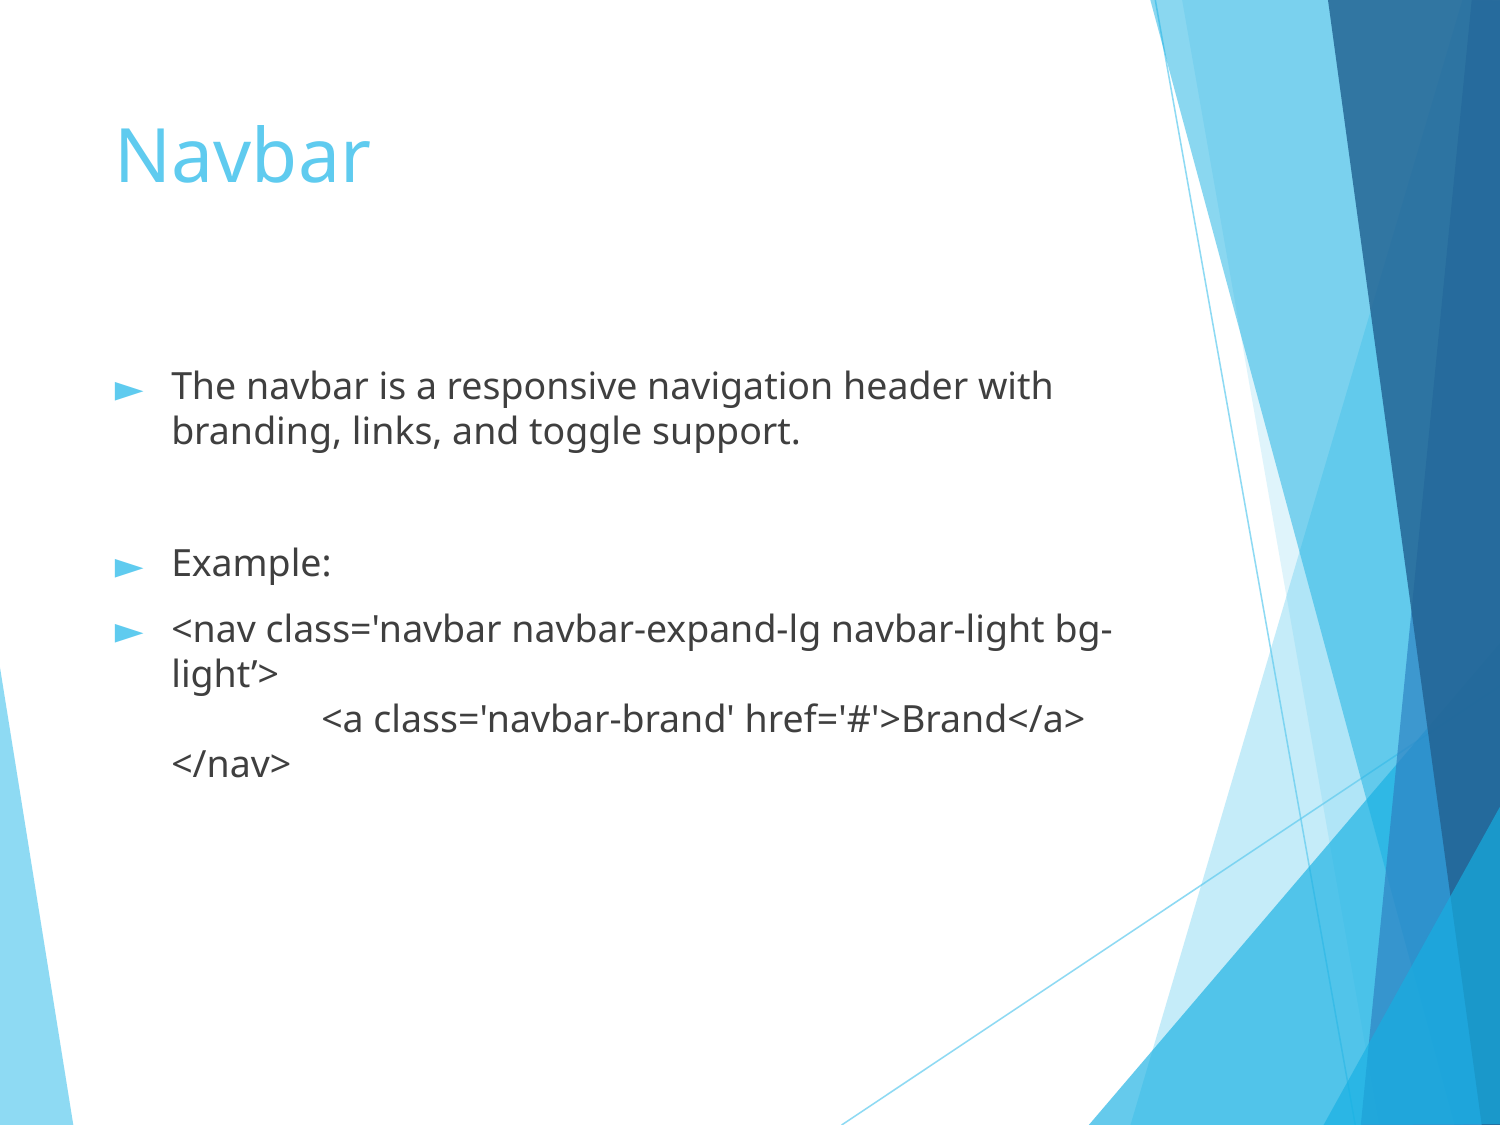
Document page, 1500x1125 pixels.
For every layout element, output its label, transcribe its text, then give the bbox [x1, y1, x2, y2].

title Navbar [99, 99, 1142, 317]
list The navbar is a responsive navigation header with branding, links, and toggle support. Example: <nav class='navbar navbar-expand-lg navbar-light bg-light’> <a class='navbar-brand' href='#'>Brand</a> </nav> [99, 354, 1223, 992]
